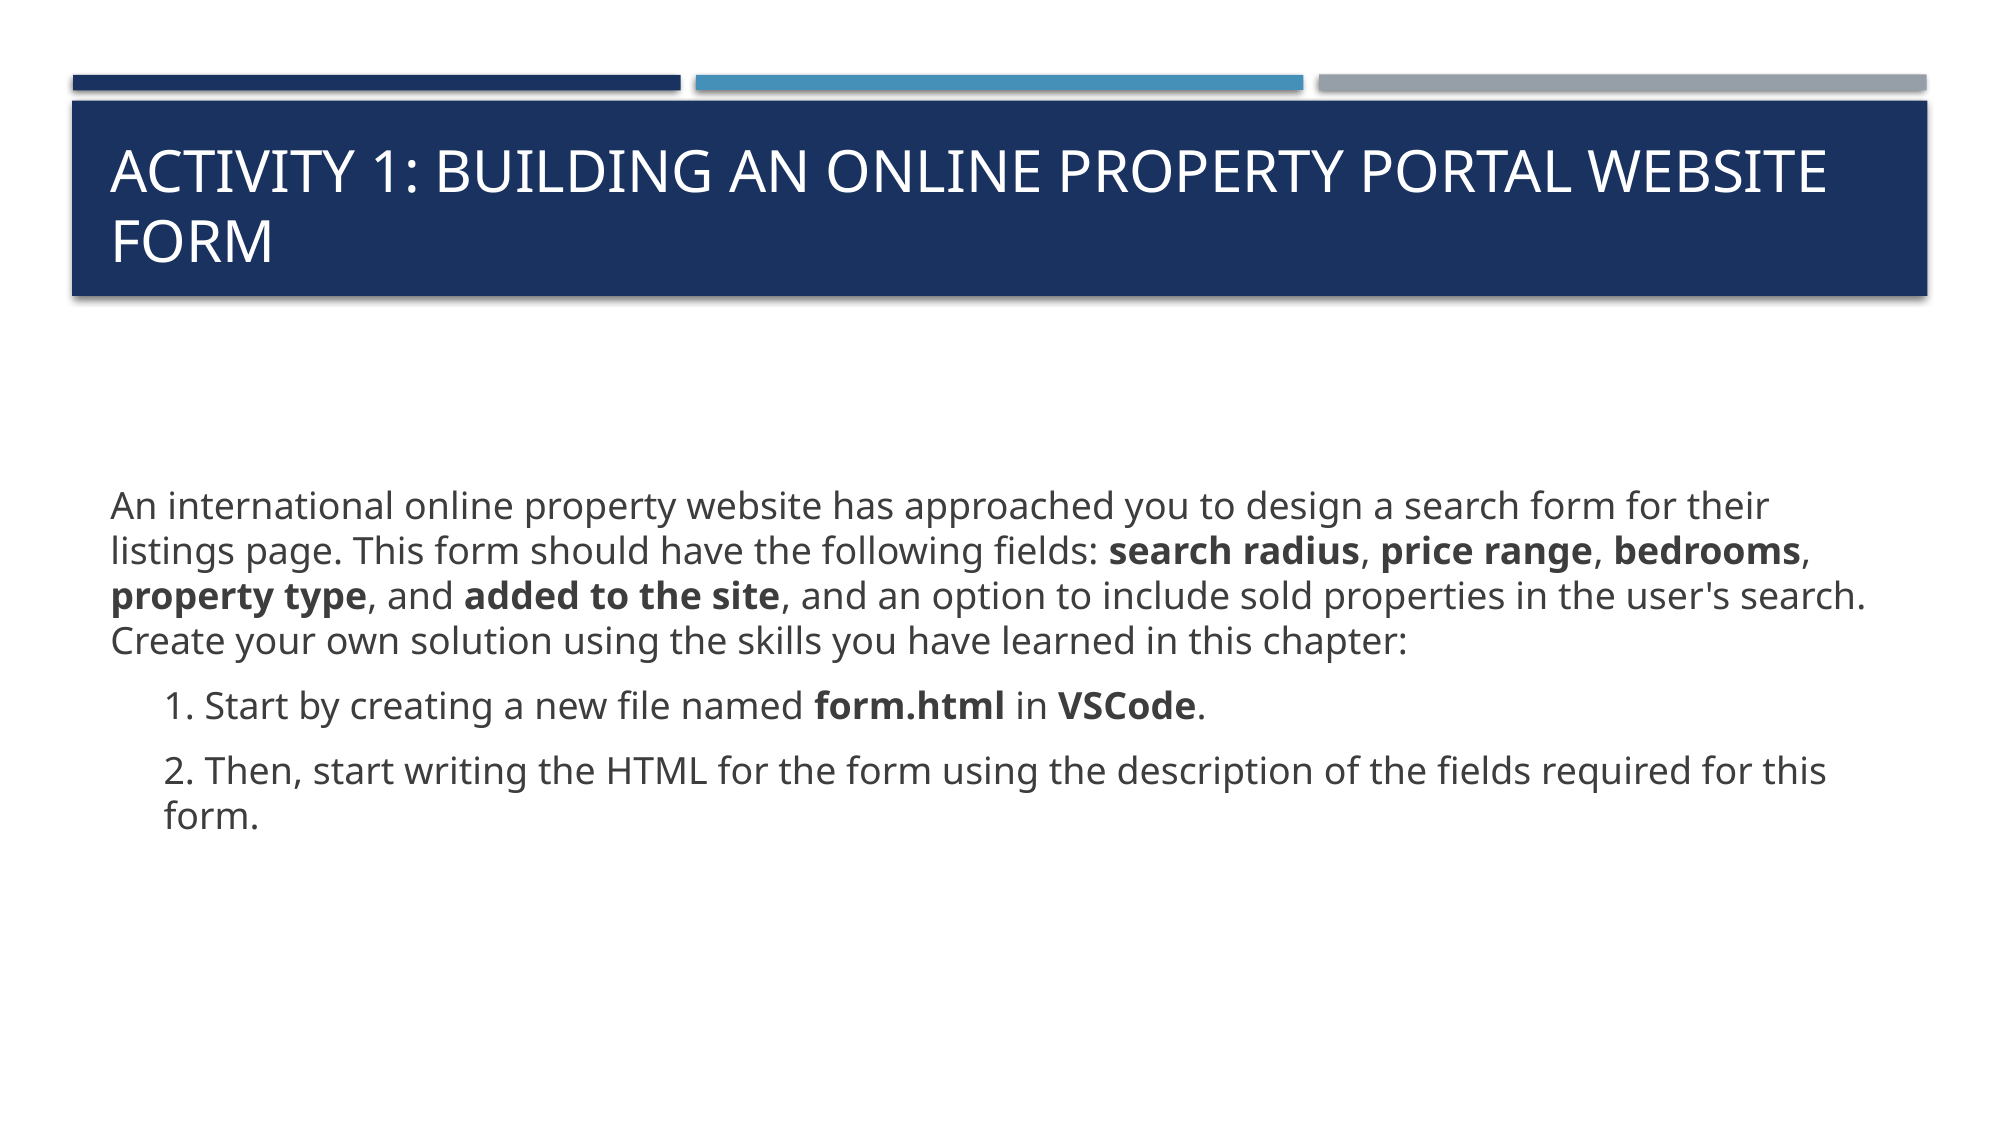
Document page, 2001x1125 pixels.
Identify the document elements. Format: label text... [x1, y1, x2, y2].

title Activity 1: Building an Online Property Portal Website Form [95, 115, 1905, 282]
list An international online property website has approached you to design a search form for their listings page. This form should have the following fields: search radius, price range, bedrooms, property type, and added to the site, and an option to include sold properties in the user's search. Create your own solution using the skills you have learned in this chapter: 1. Start by creating a new file named form.html in VSCode. 2. Then, start writing the HTML for the form using the description of the fields required for this form. [95, 357, 1905, 962]
